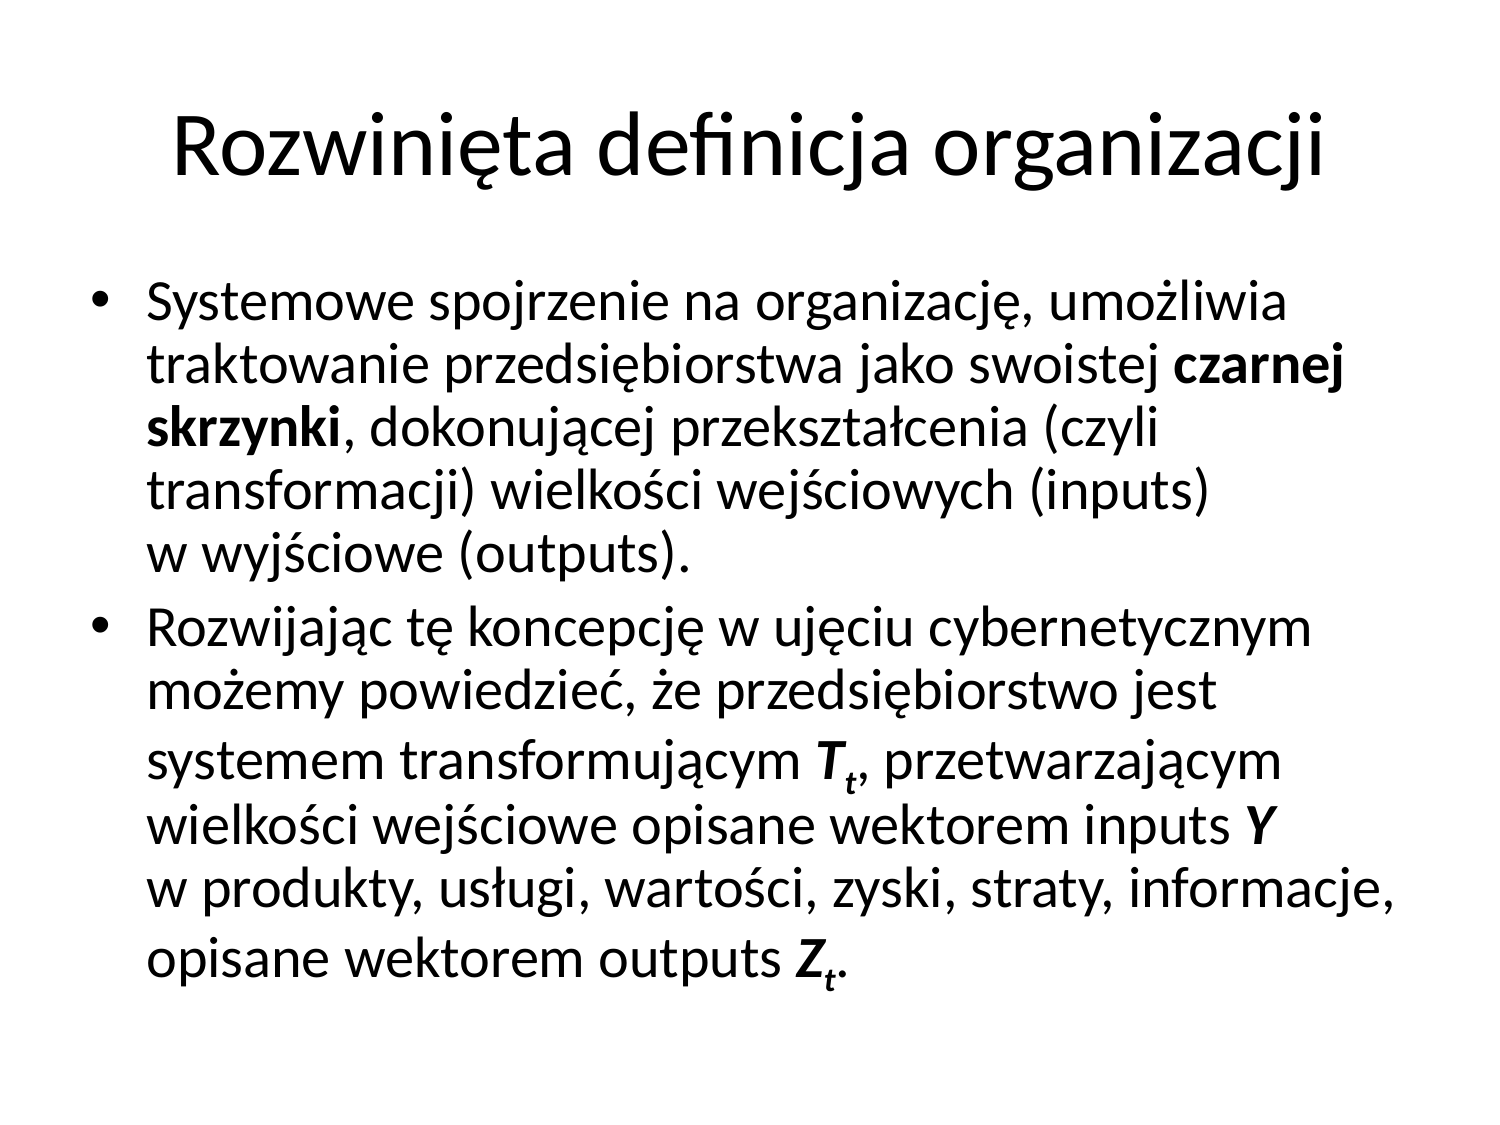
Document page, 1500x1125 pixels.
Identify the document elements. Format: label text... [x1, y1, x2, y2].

title Rozwinięta definicja organizacji [74, 44, 1426, 233]
list Systemowe spojrzenie na organizację, umożliwia traktowanie przedsiębiorstwa jako swoistej czarnej skrzynki, dokonującej przekształcenia (czyli transformacji) wielkości wejściowych (inputs) w wyjściowe (outputs). Rozwijając tę koncepcję w ujęciu cybernetycznym możemy powiedzieć, że przedsiębiorstwo jest systemem transformującym Tt, przetwarzającym wielkości wejściowe opisane wektorem inputs Y w produkty, usługi, wartości, zyski, straty, informacje, opisane wektorem outputs Zt. [74, 262, 1426, 1006]
